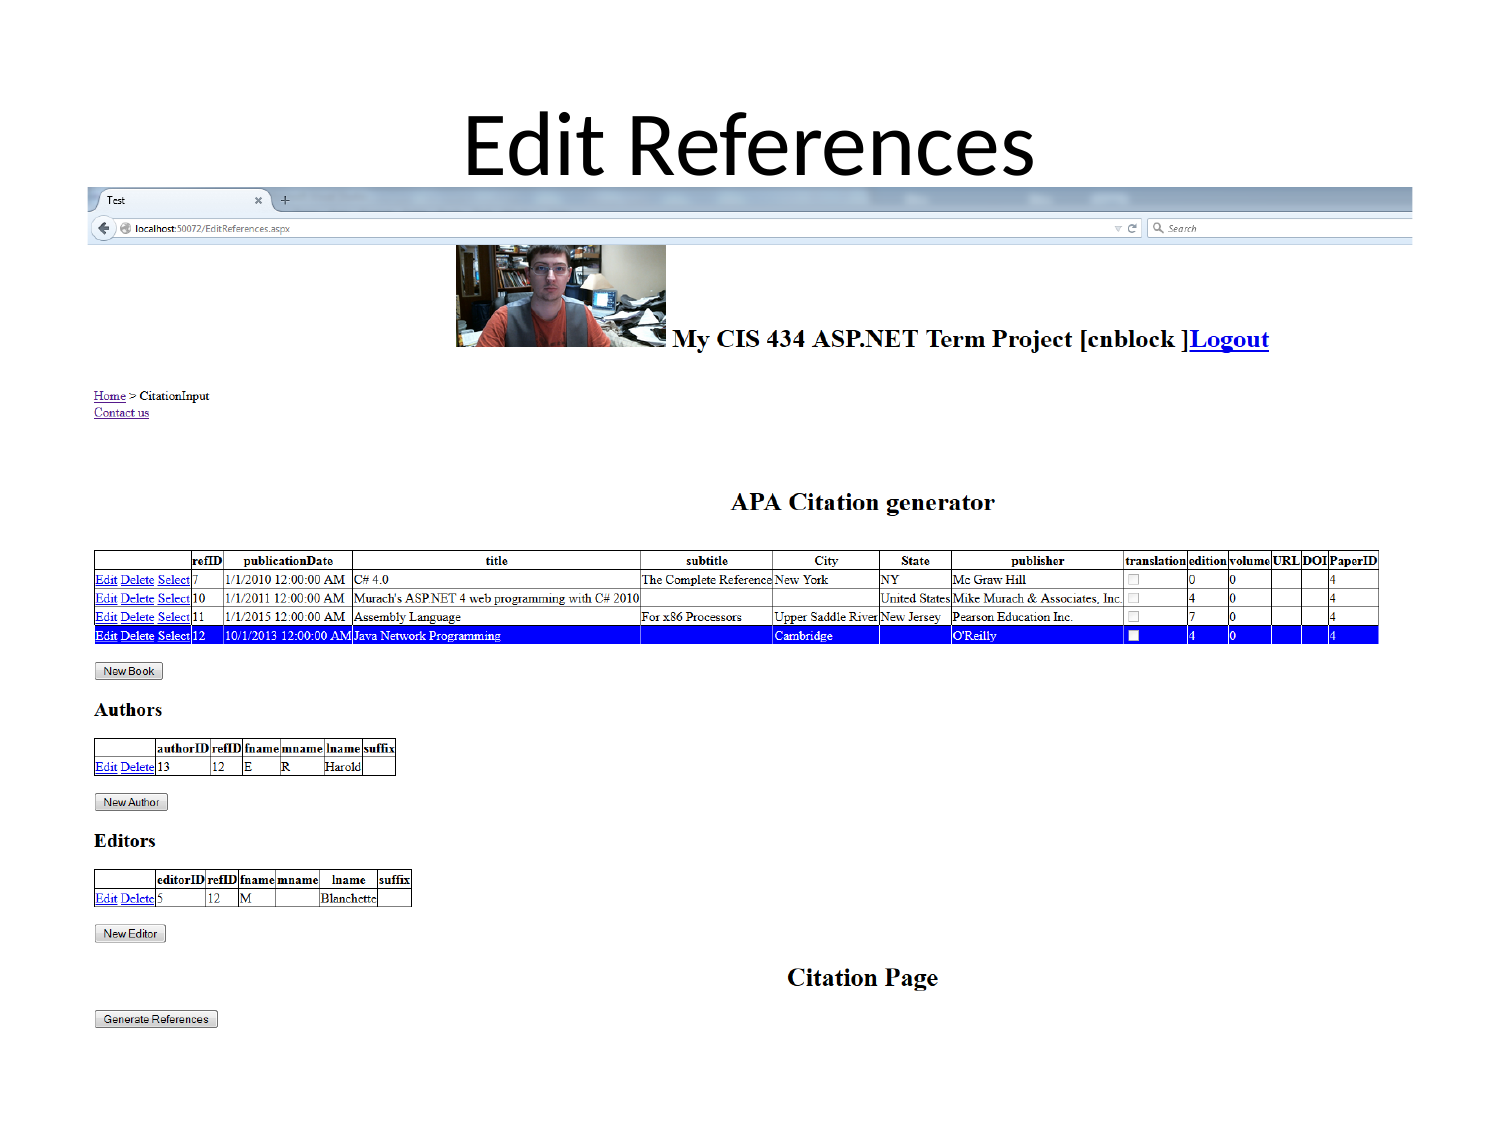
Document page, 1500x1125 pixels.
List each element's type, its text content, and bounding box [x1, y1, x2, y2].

title Edit References [75, 45, 1425, 233]
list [87, 187, 1413, 1035]
